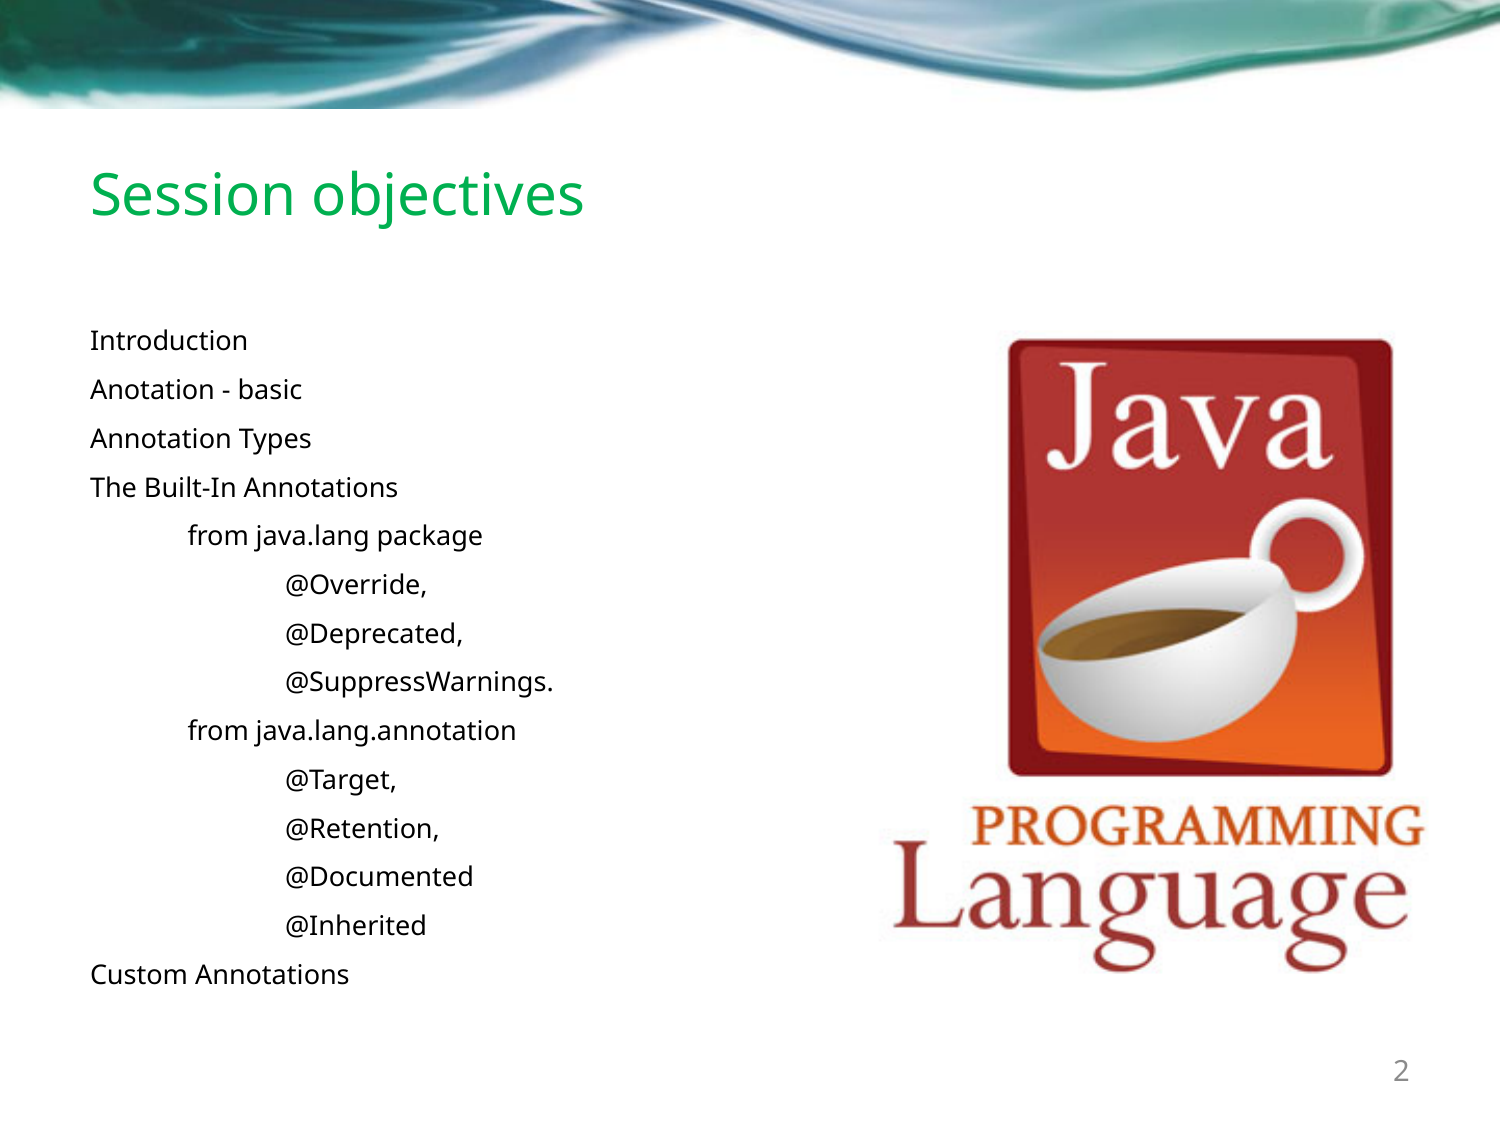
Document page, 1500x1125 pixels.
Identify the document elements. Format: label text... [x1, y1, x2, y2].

picture [0, 0, 1500, 109]
title Session objectives [75, 149, 838, 299]
slide_number 2 [1074, 1042, 1425, 1103]
picture [863, 299, 1487, 1001]
list Introduction Anotation - basic Annotation Types The Built-In Annotations from java.lang package @Override, @Deprecated, @SuppressWarnings. from java.lang.annotation @Target, @Retention, @Documented @Inherited Custom Annotations [75, 299, 838, 1005]
